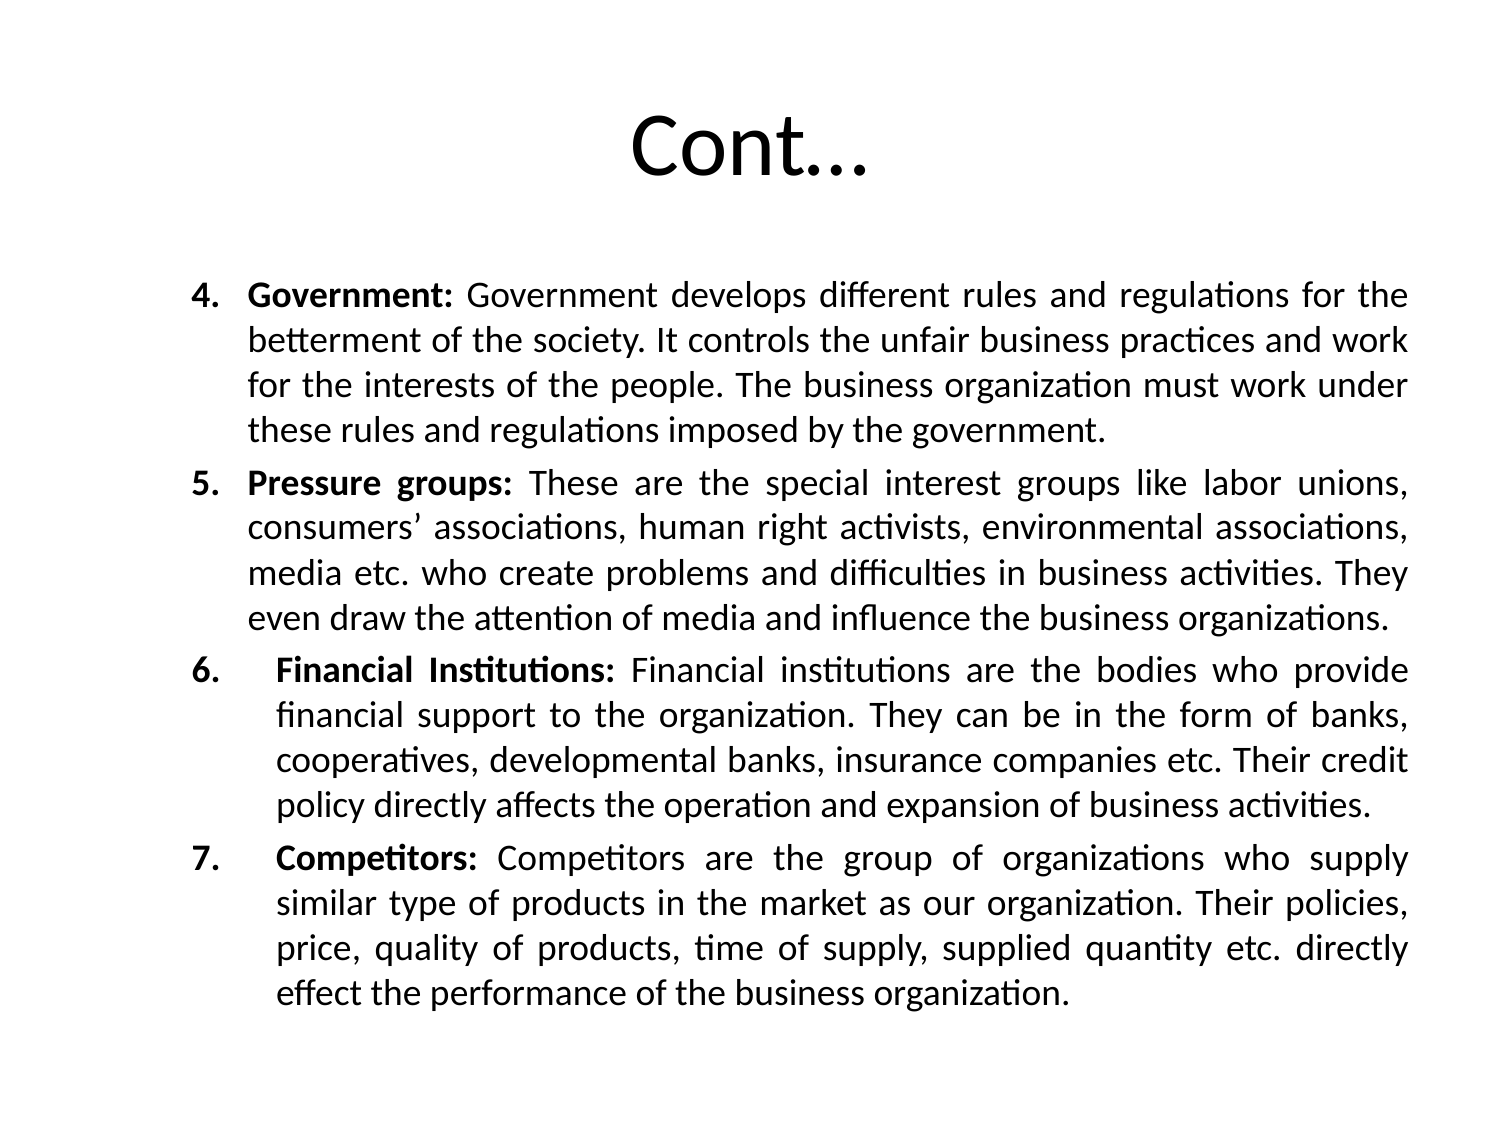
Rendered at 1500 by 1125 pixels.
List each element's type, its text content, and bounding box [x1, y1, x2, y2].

title Cont… [75, 45, 1425, 233]
list Government: Government develops different rules and regulations for the betterment of the society. It controls the unfair business practices and work for the interests of the people. The business organization must work under these rules and regulations imposed by the government. Pressure groups: These are the special interest groups like labor unions, consumers’ associations, human right activists, environmental associations, media etc. who create problems and difficulties in business activities. They even draw the attention of media and influence the business organizations. Financial Institutions: Financial institutions are the bodies who provide financial support to the organization. They can be in the form of banks, cooperatives, developmental banks, insurance companies etc. Their credit policy directly affects the operation and expansion of business activities. Competitors: Competitors are the group of organizations who supply similar type of products in the market as our organization. Their policies, price, quality of products, time of supply, supplied quantity etc. directly effect the performance of the business organization. [75, 262, 1425, 1063]
